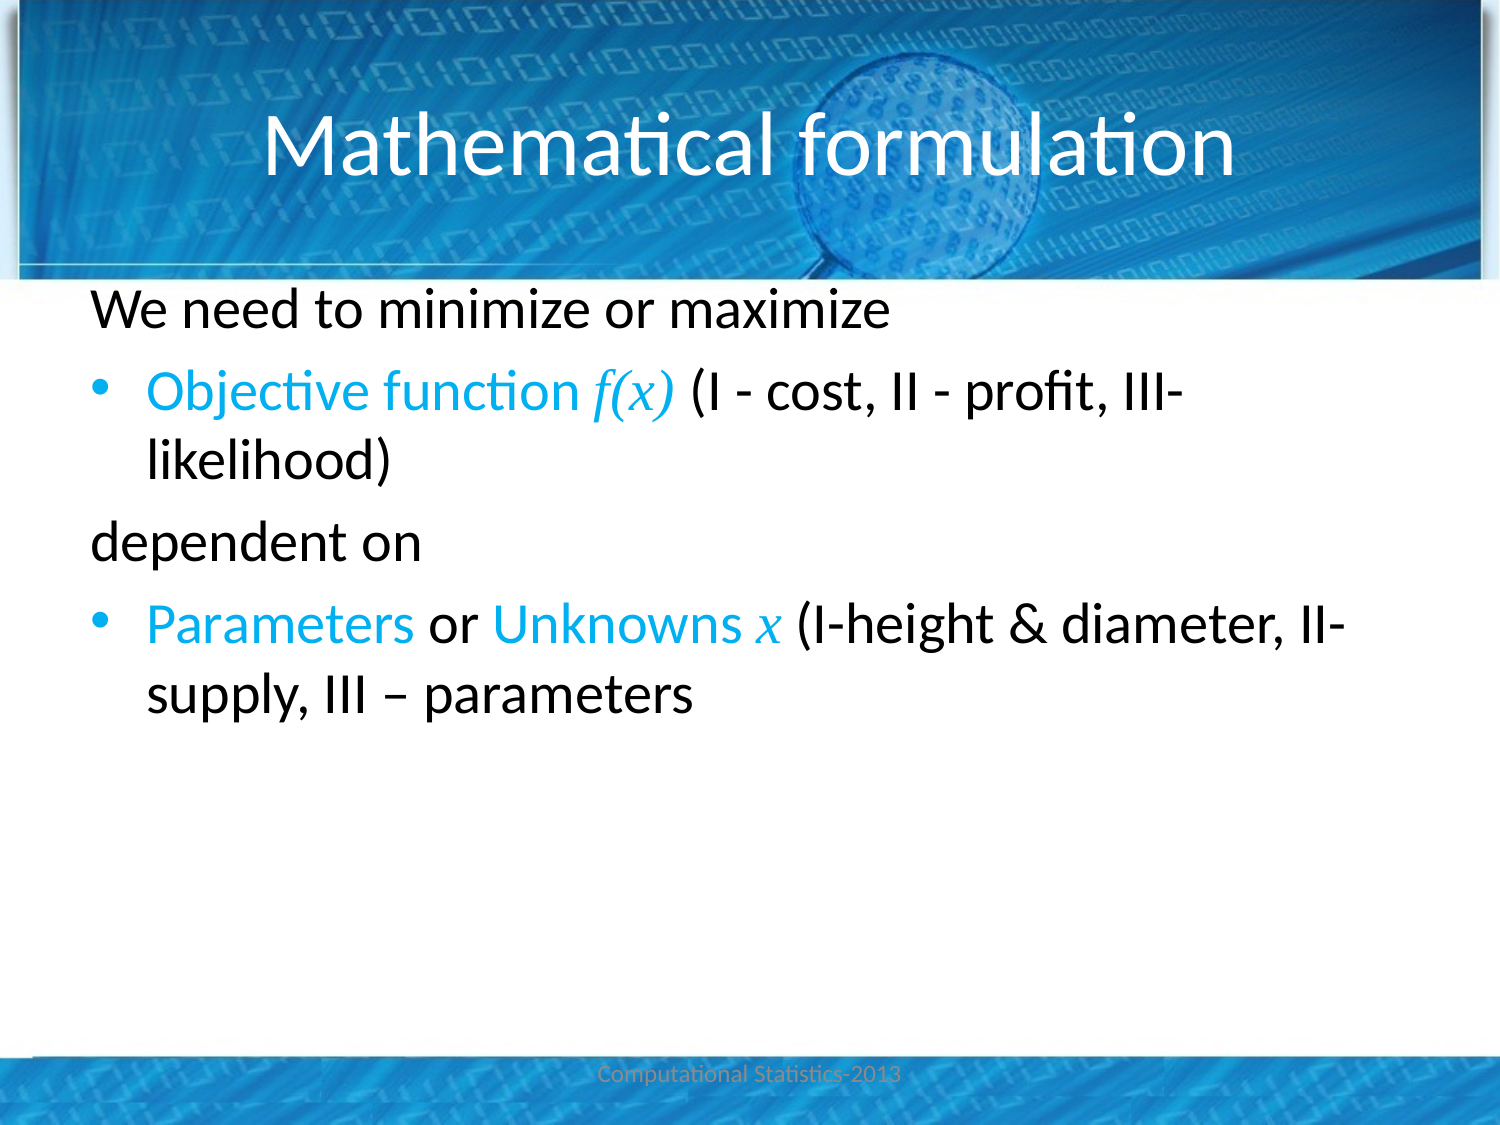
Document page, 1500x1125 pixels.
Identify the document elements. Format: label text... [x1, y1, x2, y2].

picture [0, 0, 1500, 1125]
footer Computational Statistics-2013 [512, 1042, 988, 1103]
list We need to minimize or maximize Objective function f(x) (I - cost, II - profit, III-likelihood) dependent on Parameters or Unknowns x (I-height & diameter, II- supply, III – parameters [75, 262, 1425, 1005]
title Mathematical formulation [75, 45, 1425, 233]
